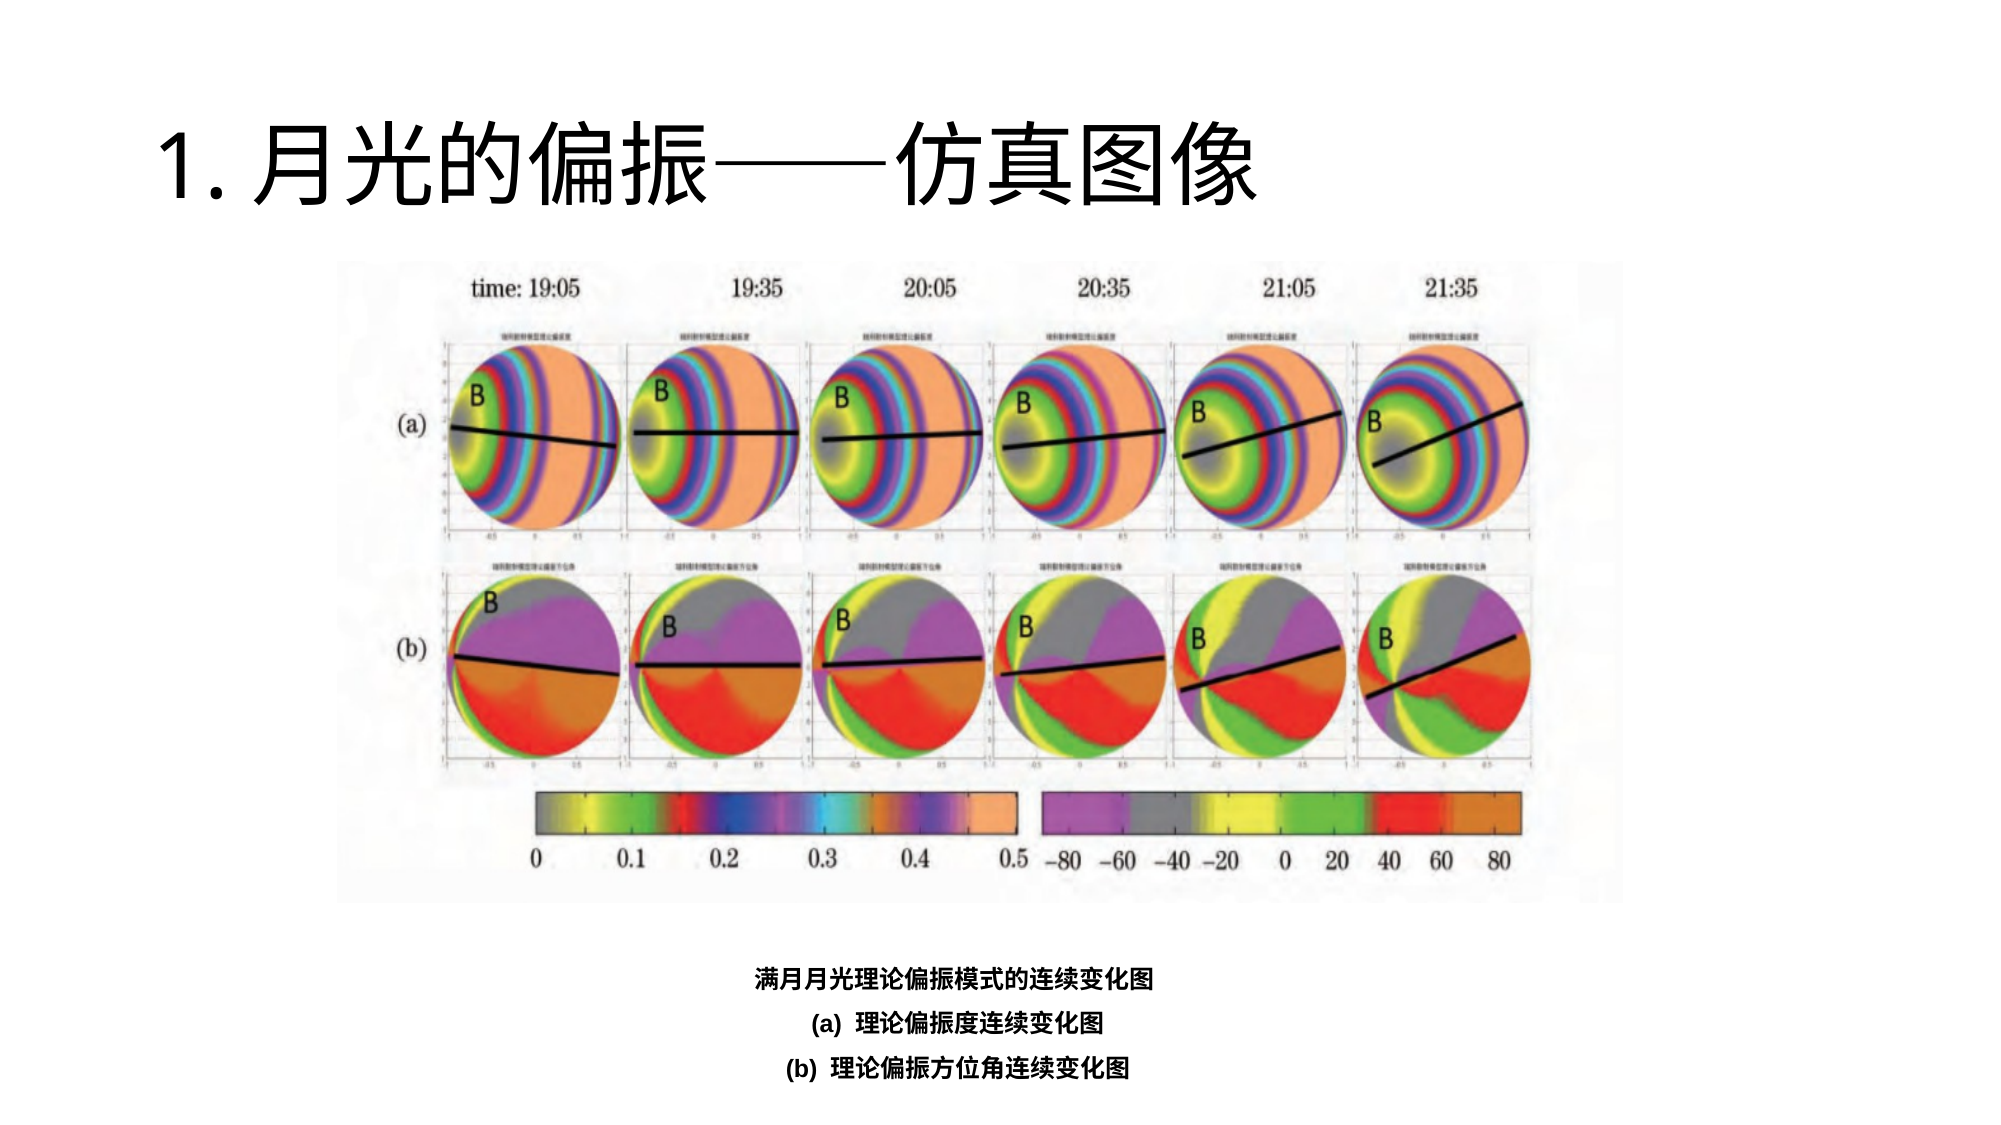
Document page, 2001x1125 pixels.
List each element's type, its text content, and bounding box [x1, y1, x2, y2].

title 1.月光的偏振——仿真图像 [137, 59, 1863, 278]
text_box 满月月光理论偏振模式的连续变化图 (a) 理论偏振度连续变化图 (b) 理论偏振方位角连续变化图 [454, 940, 1455, 1091]
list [337, 261, 1623, 903]
